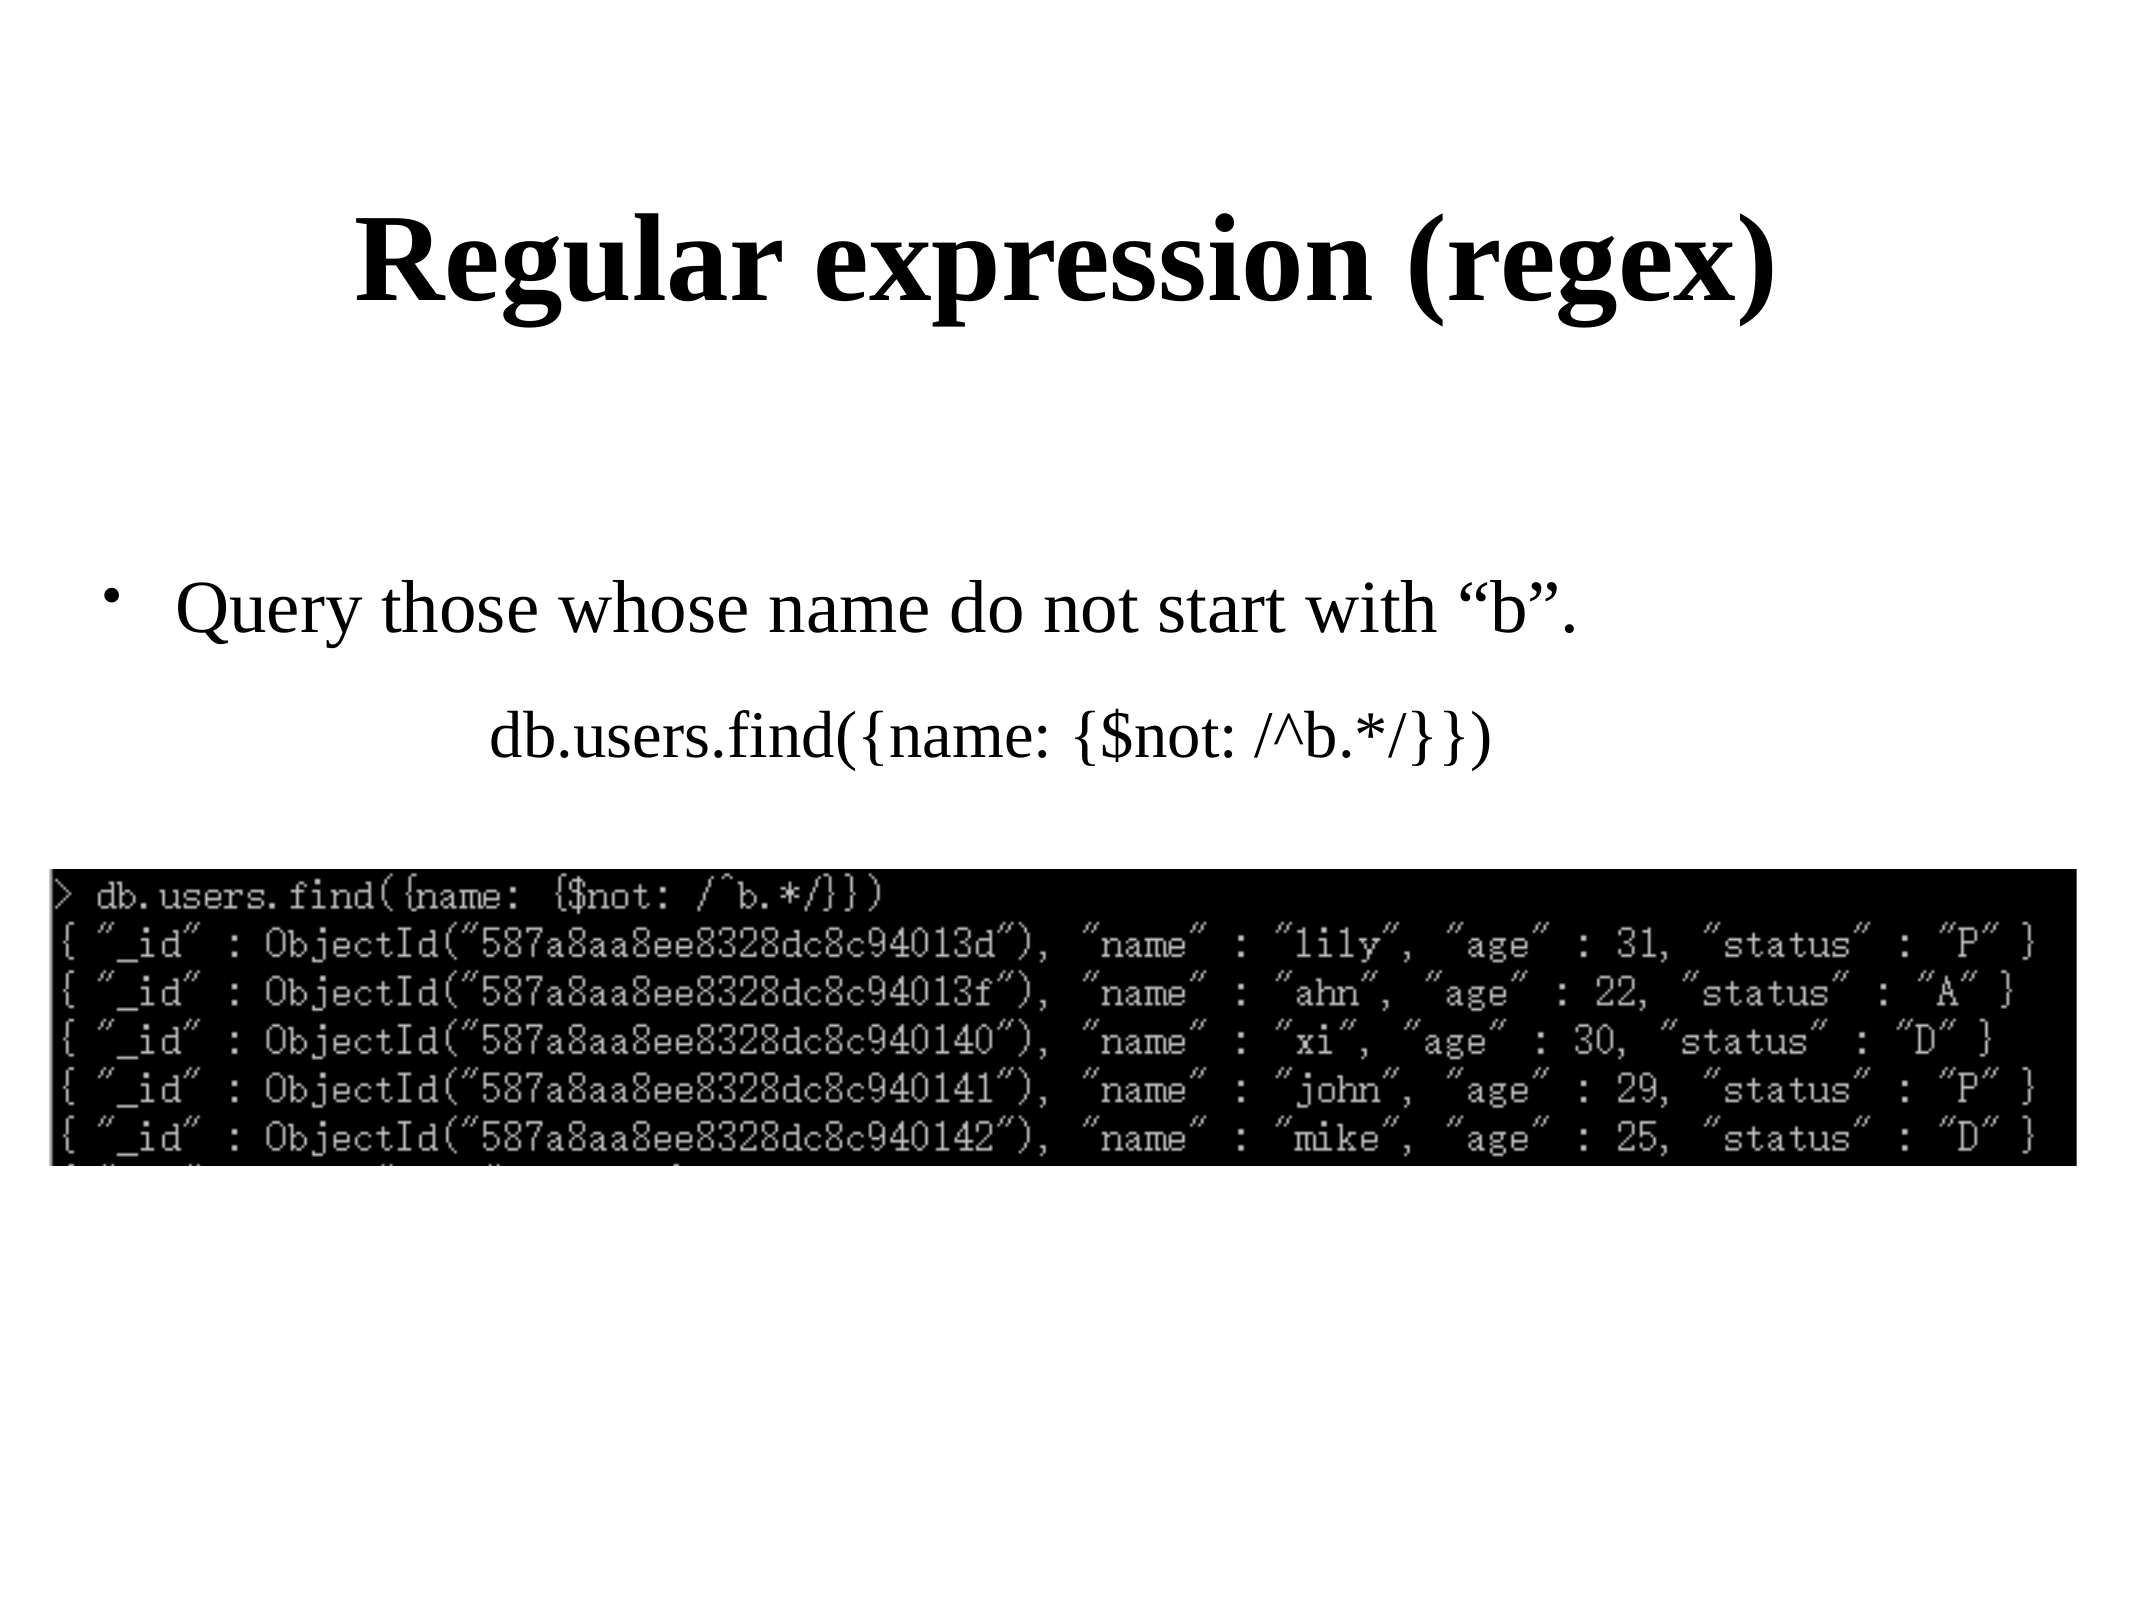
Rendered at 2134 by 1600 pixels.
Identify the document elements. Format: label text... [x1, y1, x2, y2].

title Regular expression (regex) [155, 72, 1978, 428]
picture [48, 869, 2077, 1166]
text_box db.users.find({name: {$not: /^b.*/}}) [475, 683, 1510, 779]
list Query those whose name do not start with “b”. [93, 520, 2040, 685]
